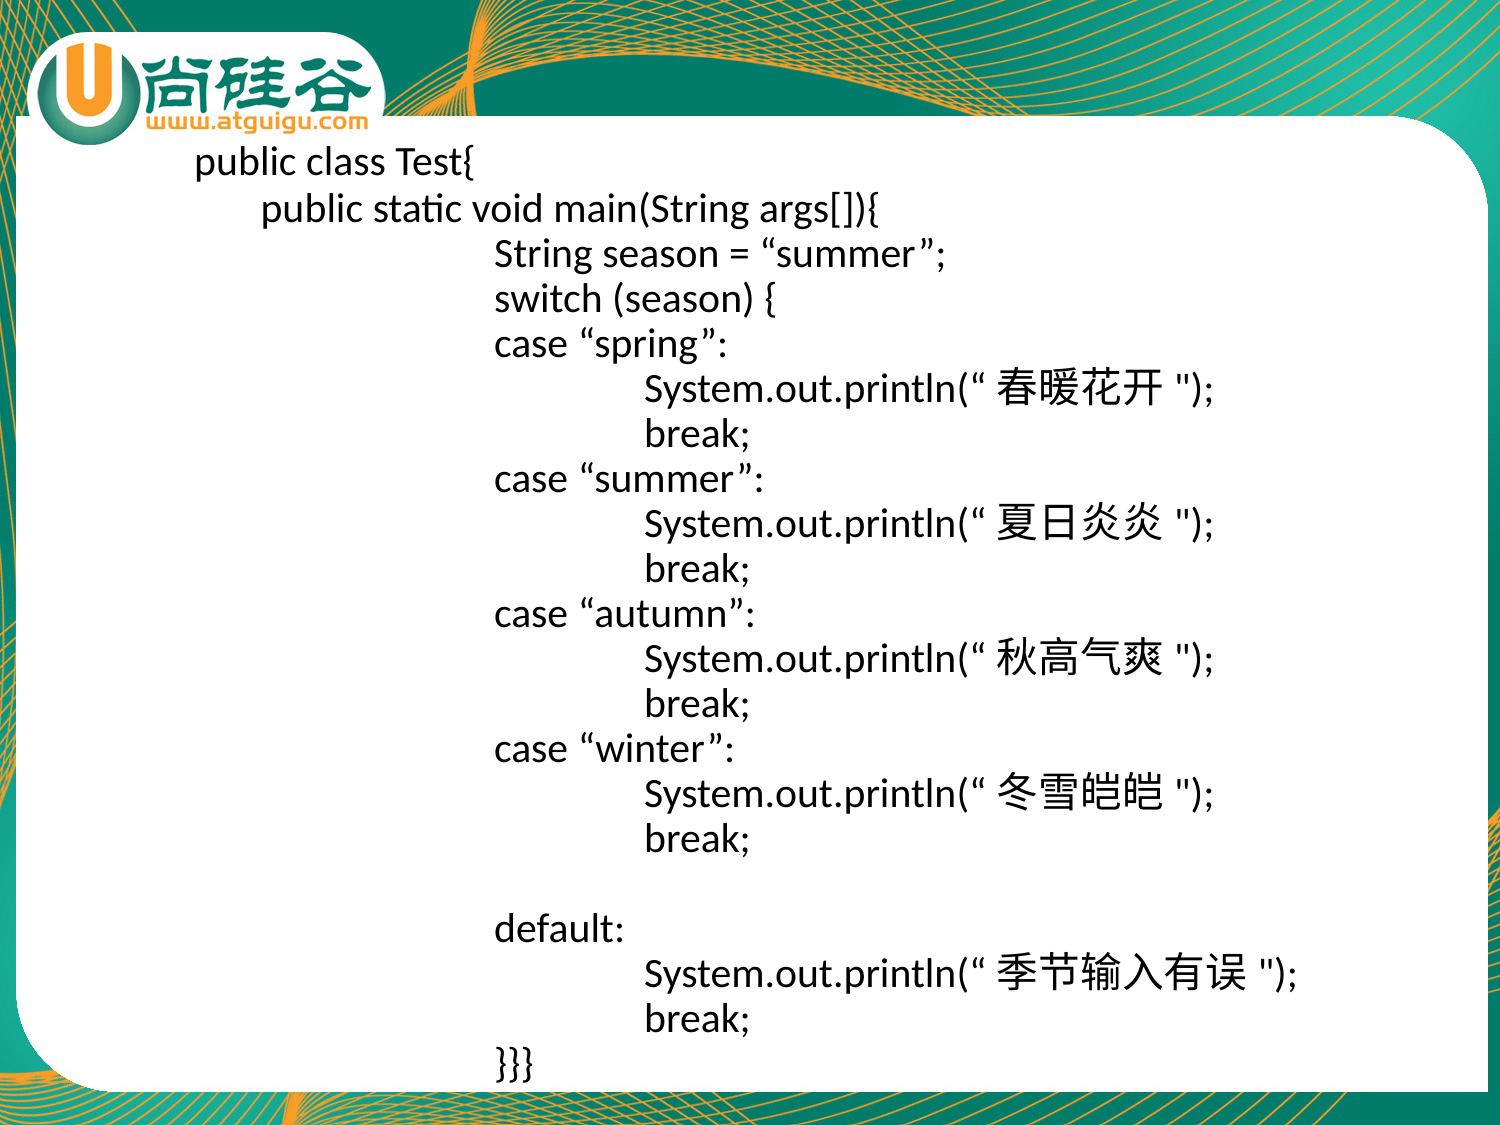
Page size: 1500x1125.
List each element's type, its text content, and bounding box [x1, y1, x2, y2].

picture [0, 0, 1500, 1125]
text_box public class Test{ public static void main(String args[]){ String season = “summer”; switch (season) { case “spring”: System.out.println(“春暖花开"); break; case “summer”: System.out.println(“夏日炎炎"); break; case “autumn”: System.out.println(“秋高气爽"); break; case “winter”: System.out.println(“冬雪皑皑"); break; default: System.out.println(“季节输入有误"); break; }}} [29, 125, 1436, 1095]
